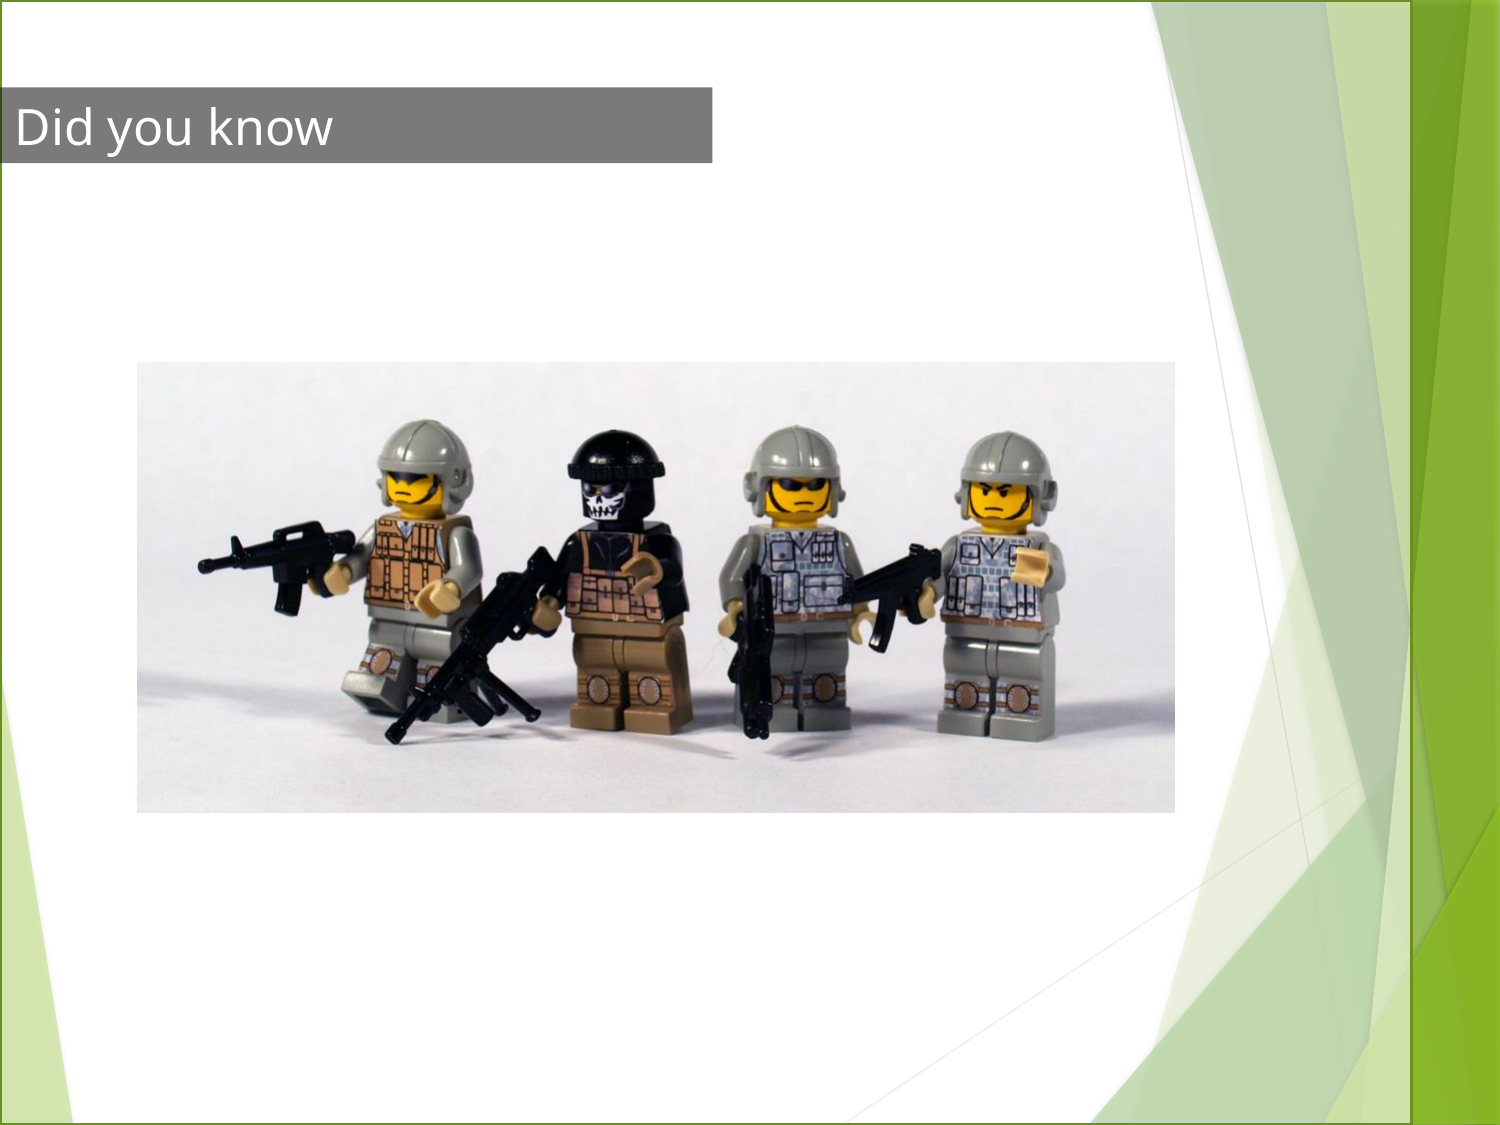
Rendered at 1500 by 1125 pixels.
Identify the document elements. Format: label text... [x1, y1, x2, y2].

picture [136, 361, 1176, 814]
text_box Did you know [0, 87, 713, 164]
